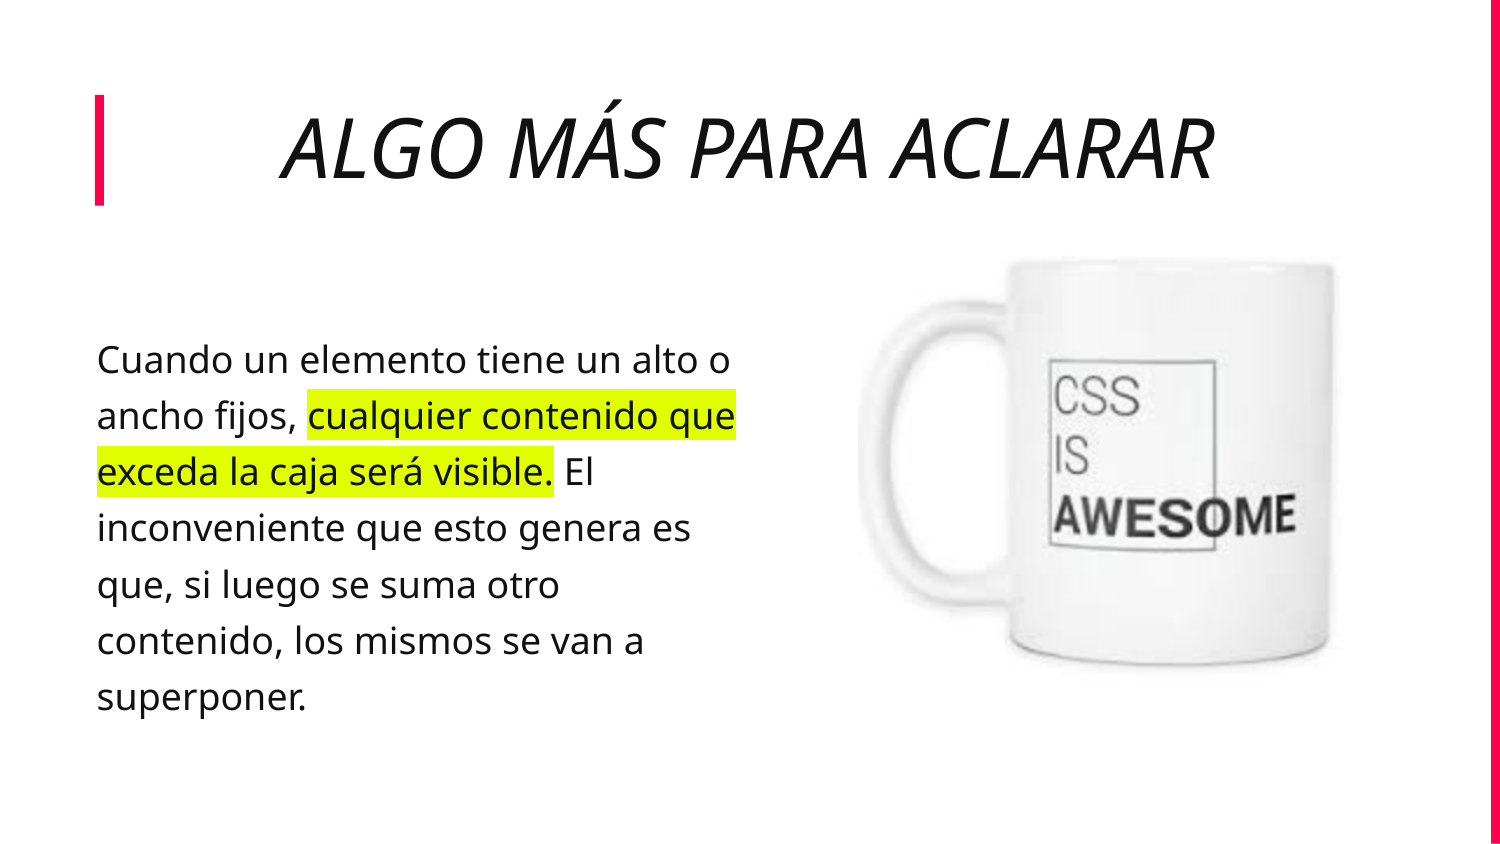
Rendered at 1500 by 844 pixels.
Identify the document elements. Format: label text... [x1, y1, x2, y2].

picture [858, 224, 1363, 717]
text_box ALGO MÁS PARA ACLARAR [238, 30, 1262, 145]
text_box Cuando un elemento tiene un alto o ancho fijos, cualquier contenido que exceda la caja será visible. El inconveniente que esto genera es que, si luego se suma otro contenido, los mismos se van a superponer. [81, 309, 768, 675]
